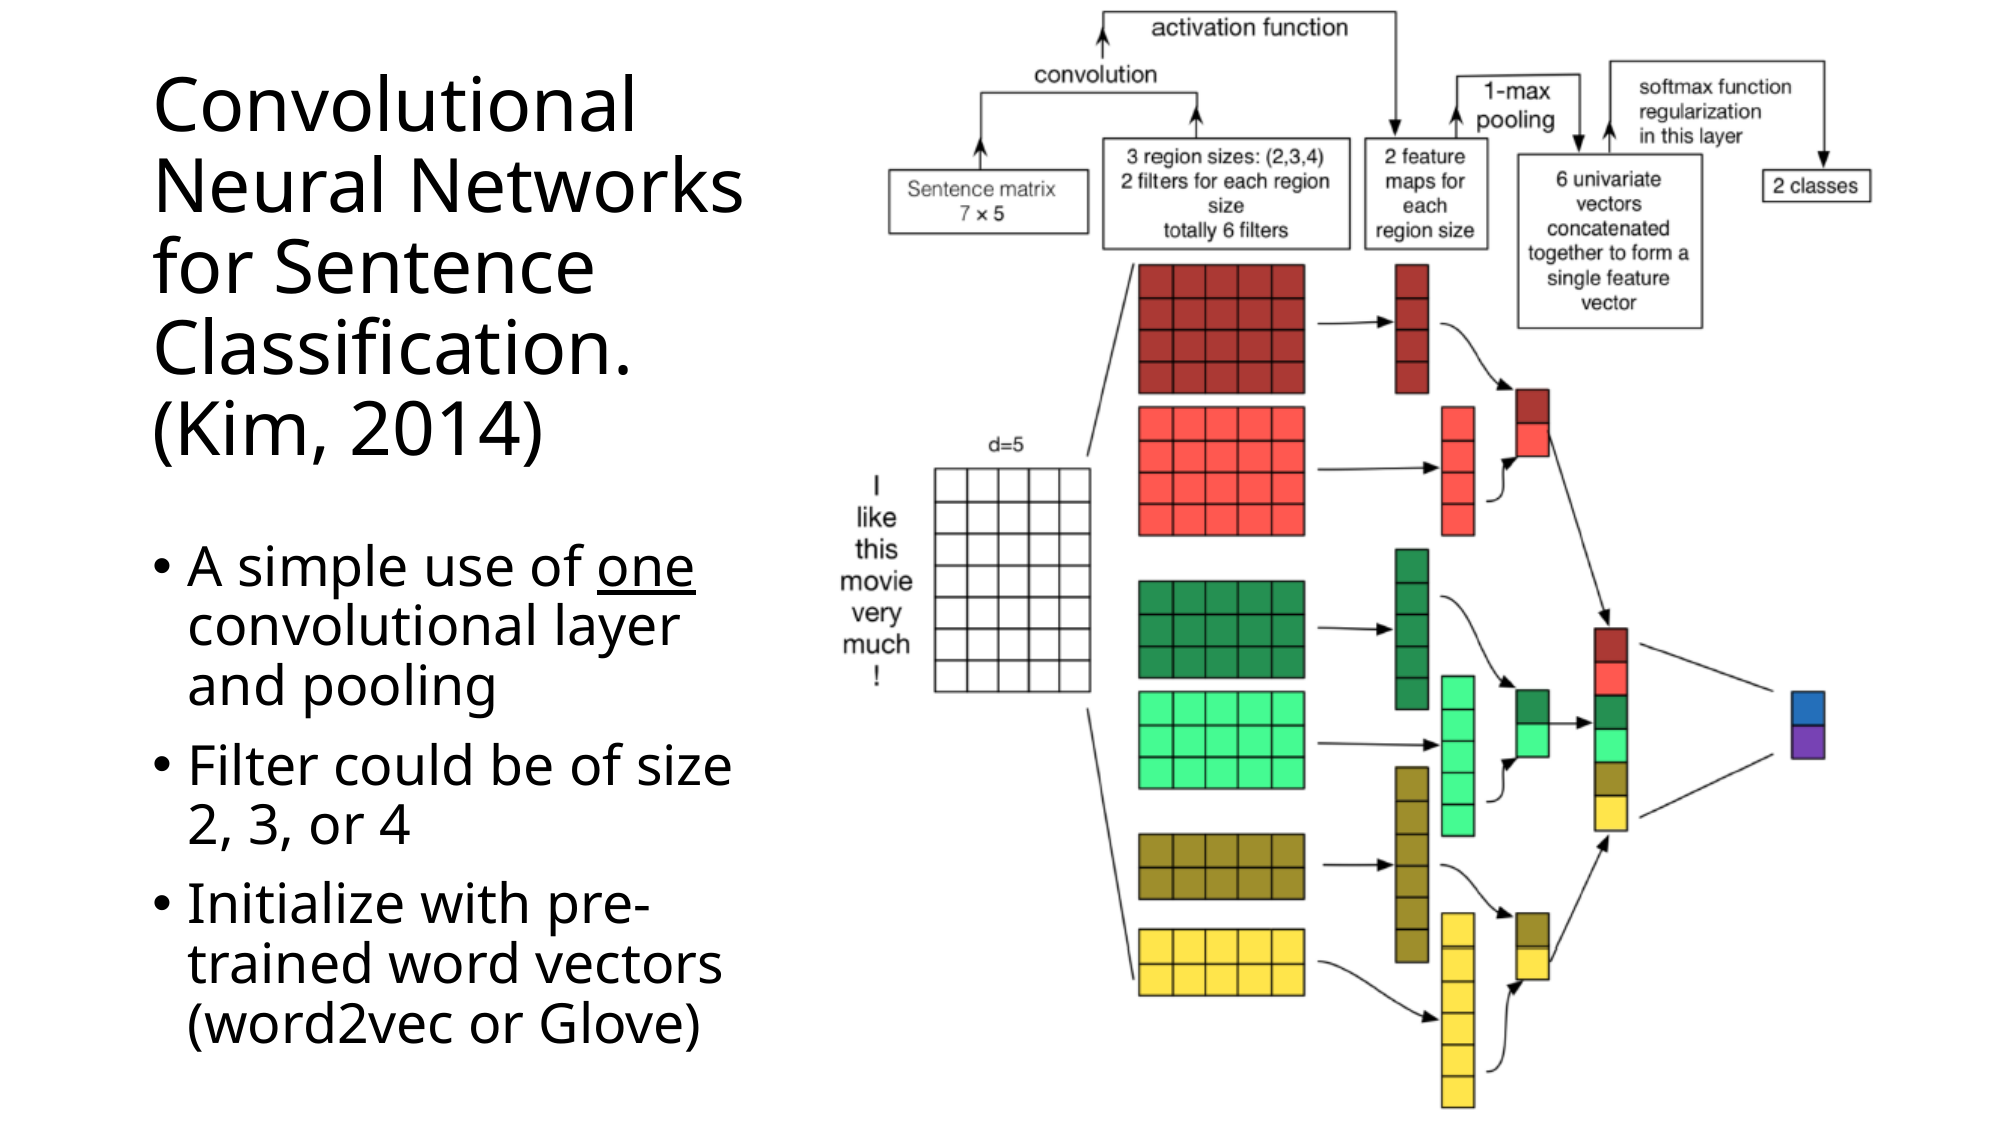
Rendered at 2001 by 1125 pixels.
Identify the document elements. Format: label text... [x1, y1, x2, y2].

text_box A simple use of one convolutional layer and pooling Filter could be of size 2, 3, or 4 Initialize with pre-trained word vectors (word2vec or Glove) [137, 531, 802, 1066]
picture [834, 0, 1886, 1125]
text_box Convolutional Neural Networks for Sentence Classification. (Kim, 2014) [137, 59, 778, 278]
